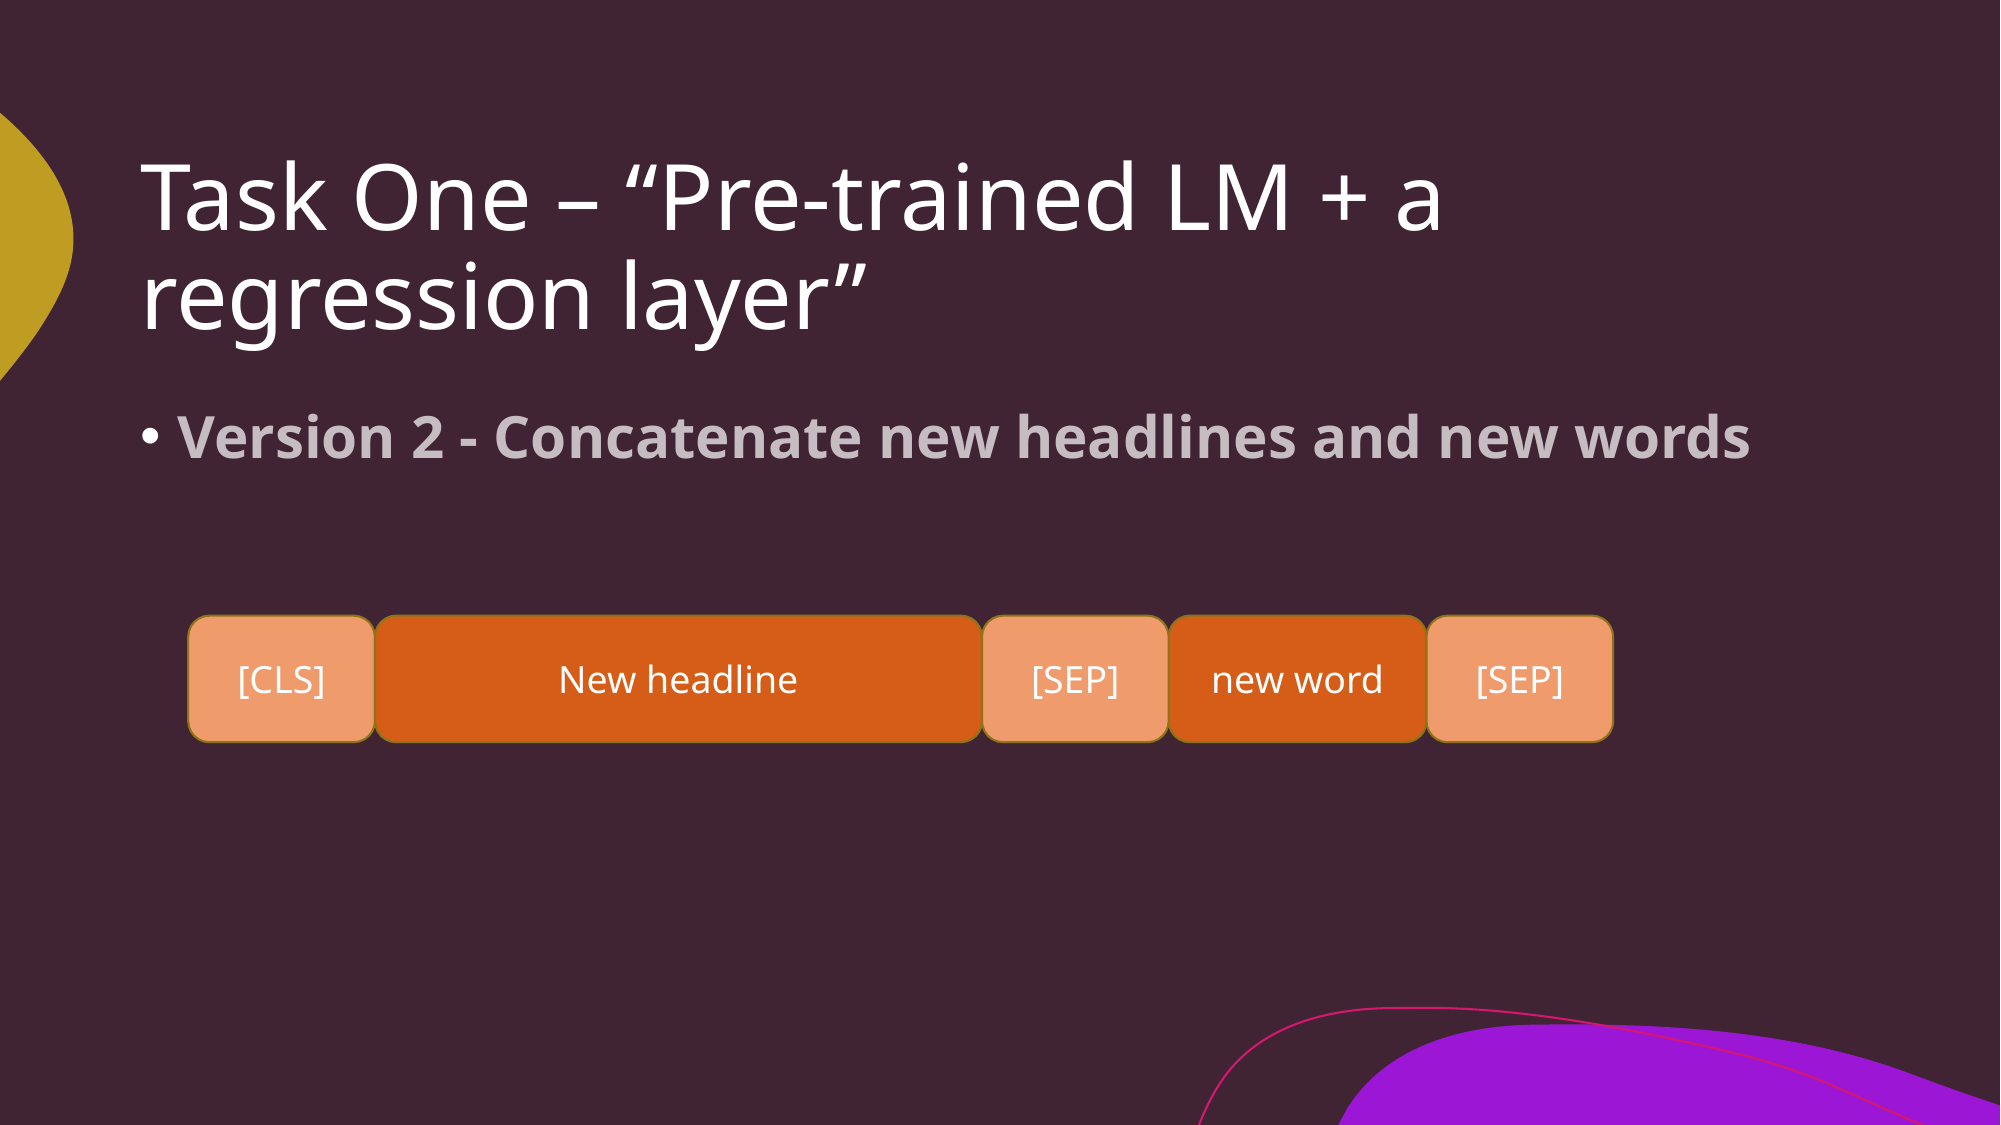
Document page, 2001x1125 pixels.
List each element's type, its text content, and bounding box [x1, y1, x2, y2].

text_box new word [1169, 614, 1426, 744]
text_box [CLS] [187, 614, 375, 744]
title Task One – “Pre-trained LM + a regression layer” [125, 125, 1875, 375]
list Version 2 - Concatenate new headlines and new words [125, 375, 1875, 493]
text_box [SEP] [980, 614, 1170, 744]
text_box [SEP] [1425, 614, 1615, 744]
text_box New headline [373, 614, 982, 744]
